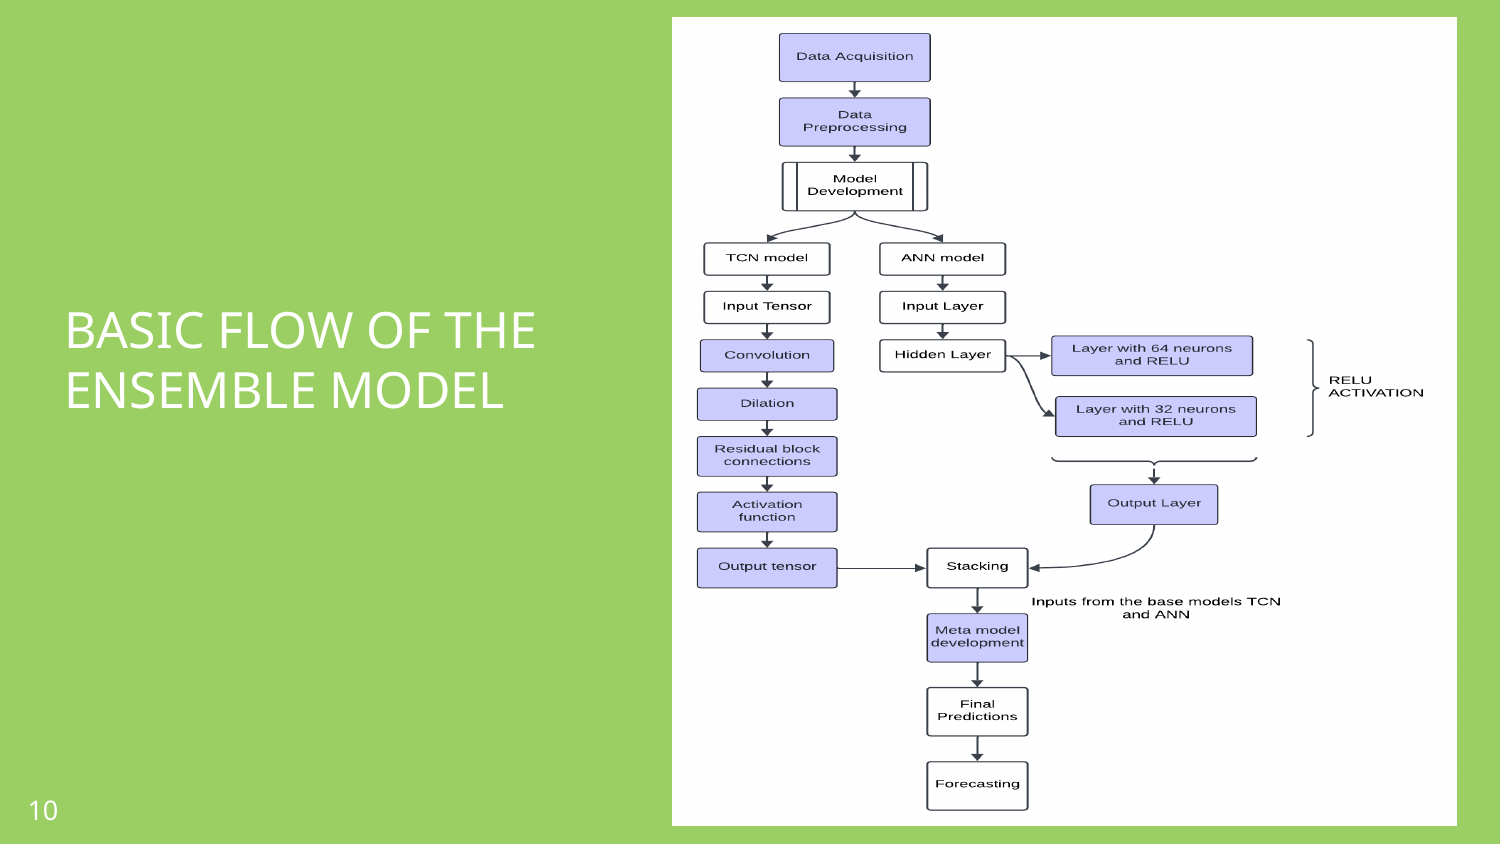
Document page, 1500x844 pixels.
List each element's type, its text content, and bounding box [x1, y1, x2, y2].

text_box BASIC FLOW OF THE ENSEMBLE MODEL [49, 283, 588, 434]
slide_number ‹#› [12, 779, 103, 844]
picture [671, 17, 1457, 827]
